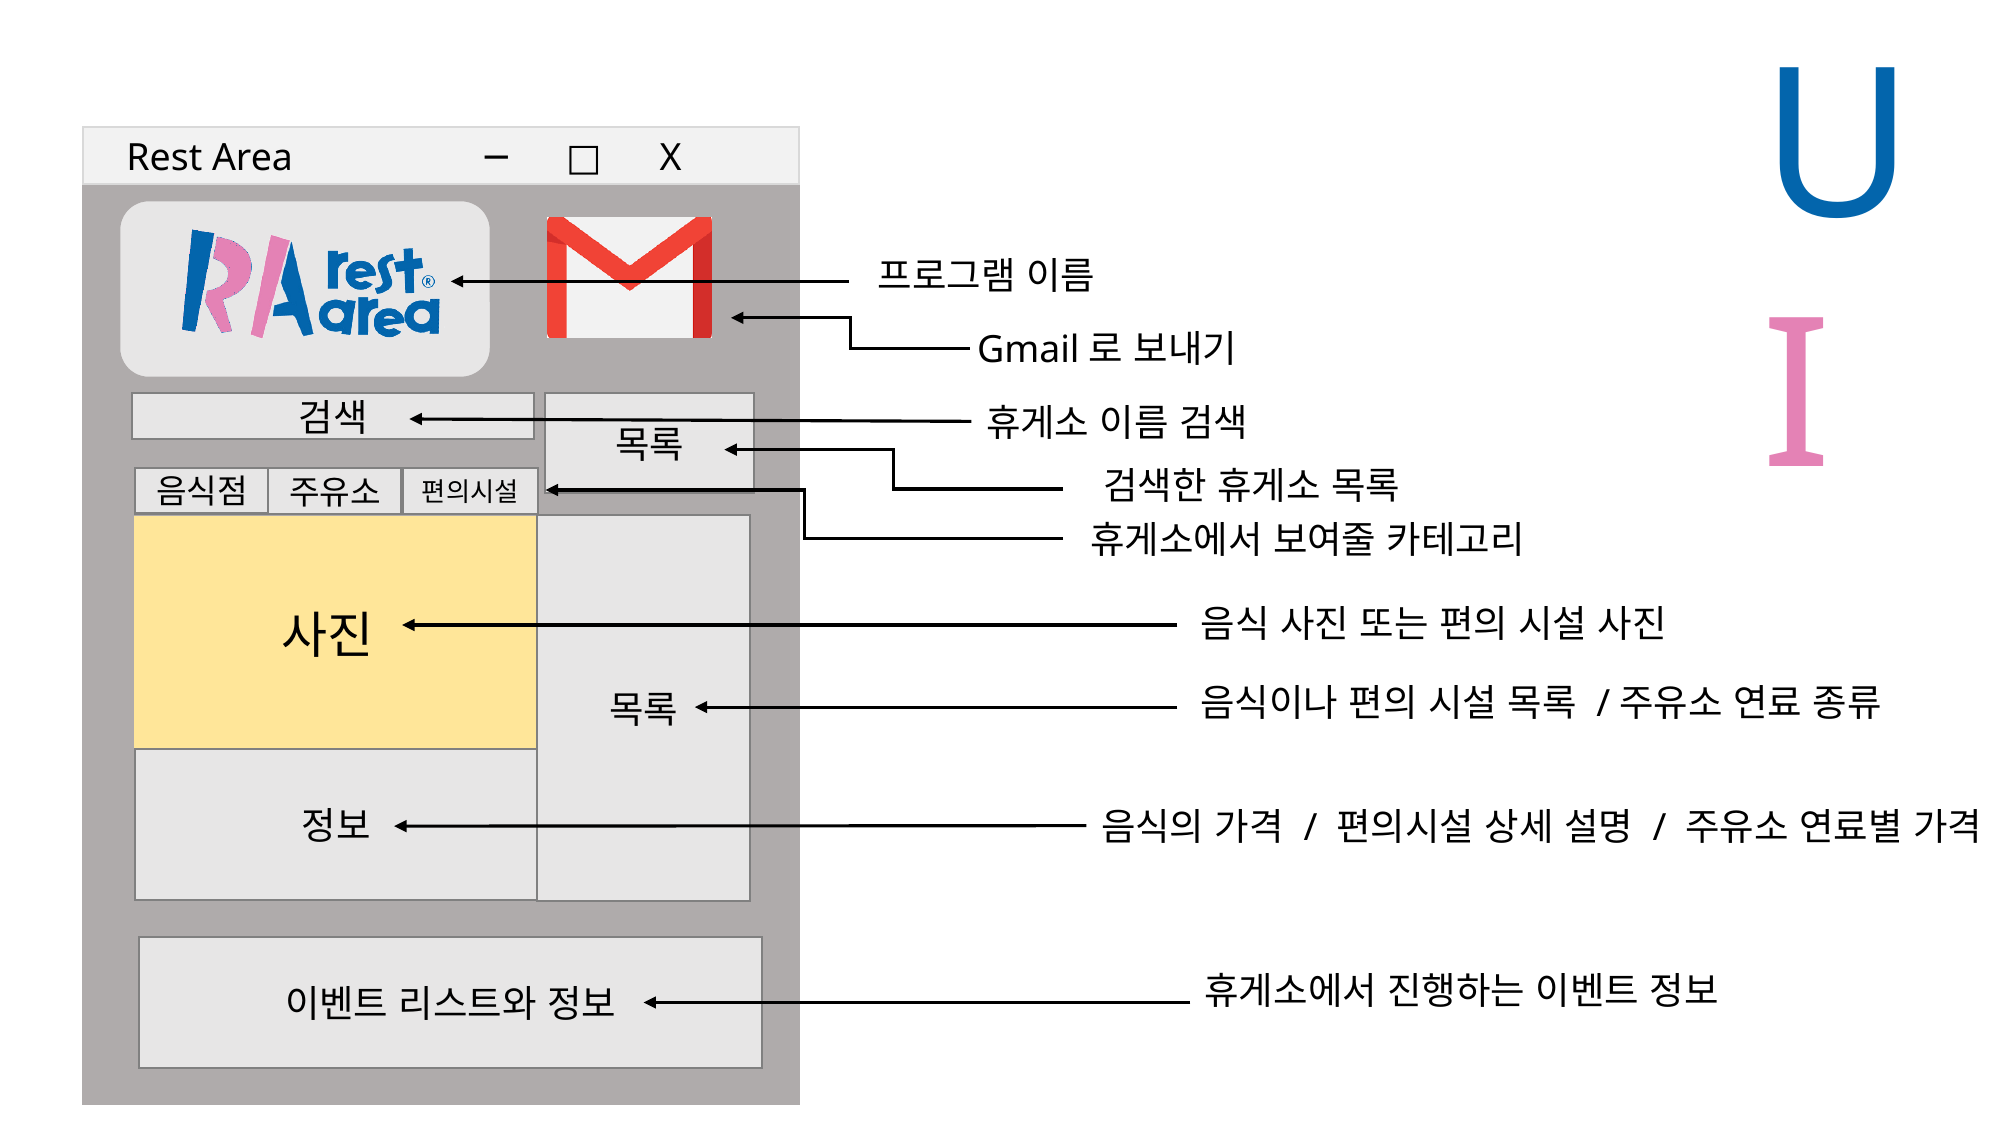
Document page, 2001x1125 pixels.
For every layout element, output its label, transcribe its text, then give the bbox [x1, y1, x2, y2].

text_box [409, 418, 972, 422]
text_box Rest Area ─ □ X [82, 126, 800, 185]
text_box [82, 185, 800, 1105]
text_box 편의시설 [401, 467, 539, 515]
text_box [724, 449, 1063, 489]
text_box 목록 [536, 627, 751, 824]
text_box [731, 317, 970, 349]
text_box 목록 [544, 392, 755, 418]
text_box 음식 사진 또는 편의 시설 사진 [1185, 592, 1682, 653]
text_box 사진 [134, 516, 536, 748]
text_box 정보 [134, 748, 538, 901]
text_box 목록 [536, 828, 751, 902]
text_box 목록 [536, 514, 751, 623]
text_box 주유소 [267, 467, 401, 515]
text_box 검색 [131, 392, 535, 440]
text_box 휴게소에서 보여줄 카테고리 [1075, 508, 1540, 569]
text_box 휴게소 이름 검색 [971, 391, 1264, 452]
text_box 음식이나 편의 시설 목록 /주유소 연료 종류 [1185, 671, 1897, 732]
text_box 휴게소에서 진행하는 이벤트 정보 [1189, 959, 1734, 1020]
text_box 음식점 [134, 467, 267, 515]
text_box Gmail로 보내기 [962, 317, 1252, 378]
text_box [545, 489, 1064, 539]
text_box [118, 199, 492, 379]
text_box 음식의 가격 / 편의시설 상세 설명 / 주유소 연료별 가격 [1086, 795, 2000, 856]
picture [546, 217, 712, 281]
text_box 이벤트 리스트와 정보 [138, 936, 763, 1069]
text_box 목록 [544, 422, 755, 494]
picture [160, 214, 457, 403]
text_box 검색한 휴게소 목록 [1088, 454, 1415, 508]
picture [546, 282, 712, 338]
text_box 프로그램 이름 [862, 244, 1121, 305]
text_box UI [1747, 0, 1983, 516]
